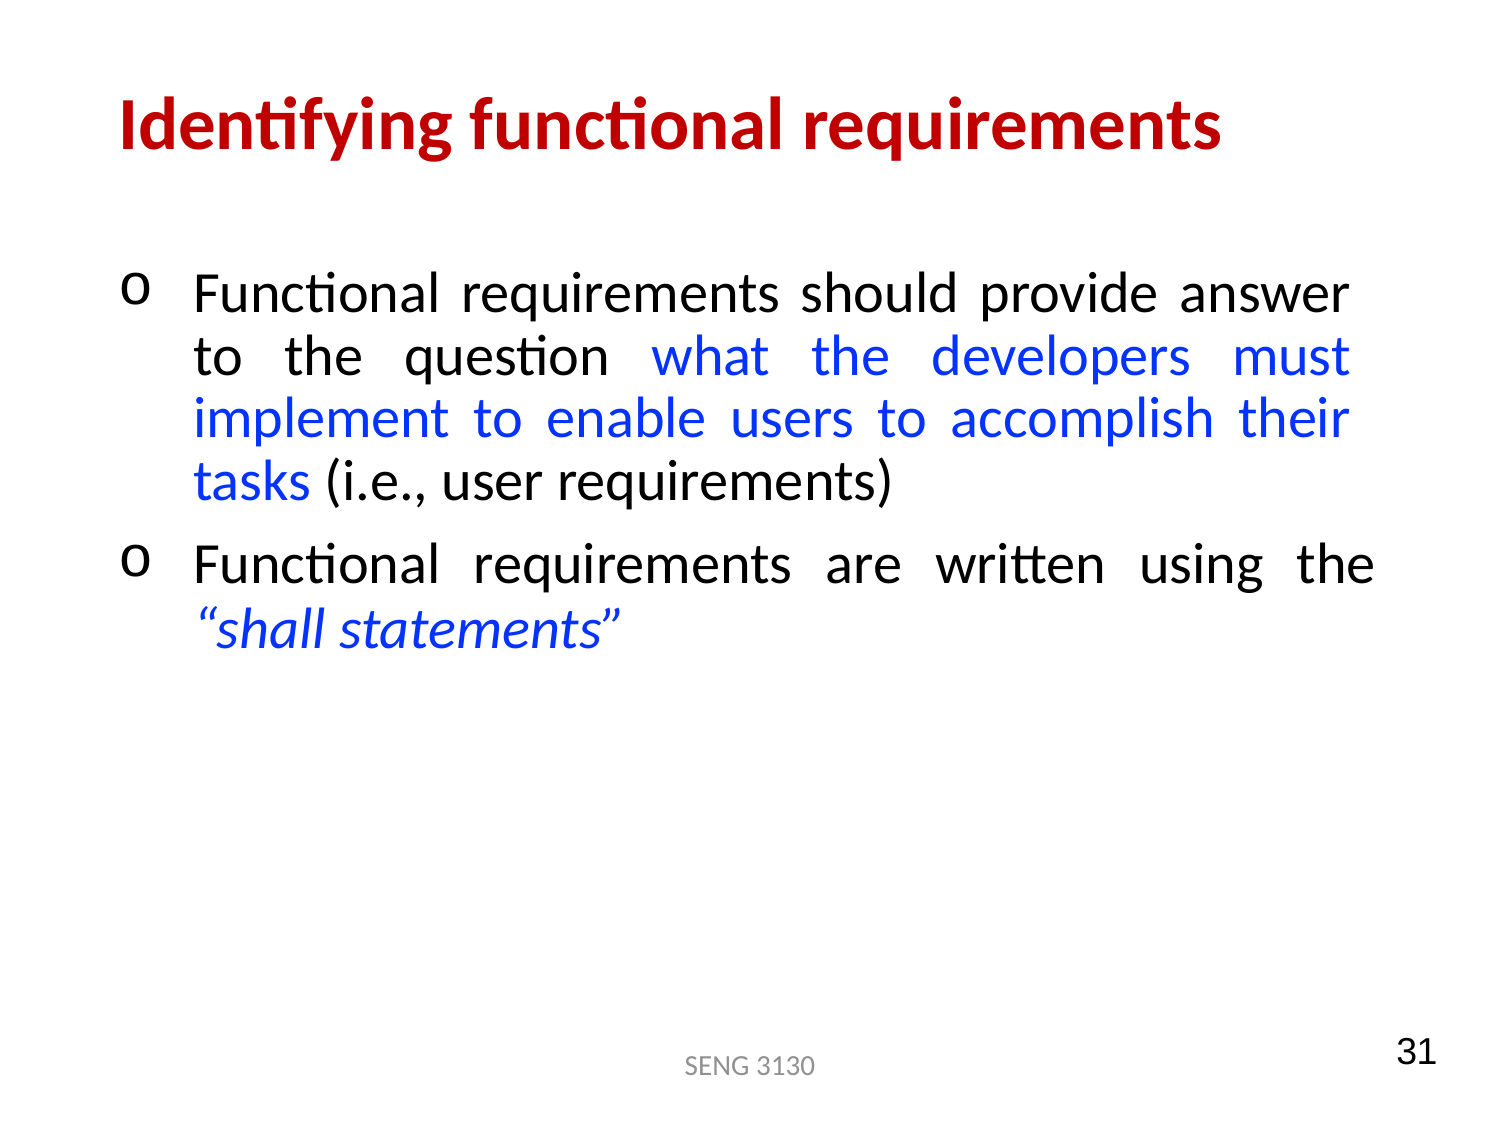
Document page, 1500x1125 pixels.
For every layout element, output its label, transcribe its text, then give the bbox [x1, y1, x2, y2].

footer SENG 3130 [510, 1046, 990, 1092]
text_box Functional requirements should provide answer to the question what the developers must implement to enable users to accomplish their tasks (i.e., user requirements) Functional requirements are written using the “shall statements” [115, 251, 1377, 661]
slide_number 31 [1390, 1033, 1447, 1076]
title Identifying functional requirements [116, 20, 1348, 251]
